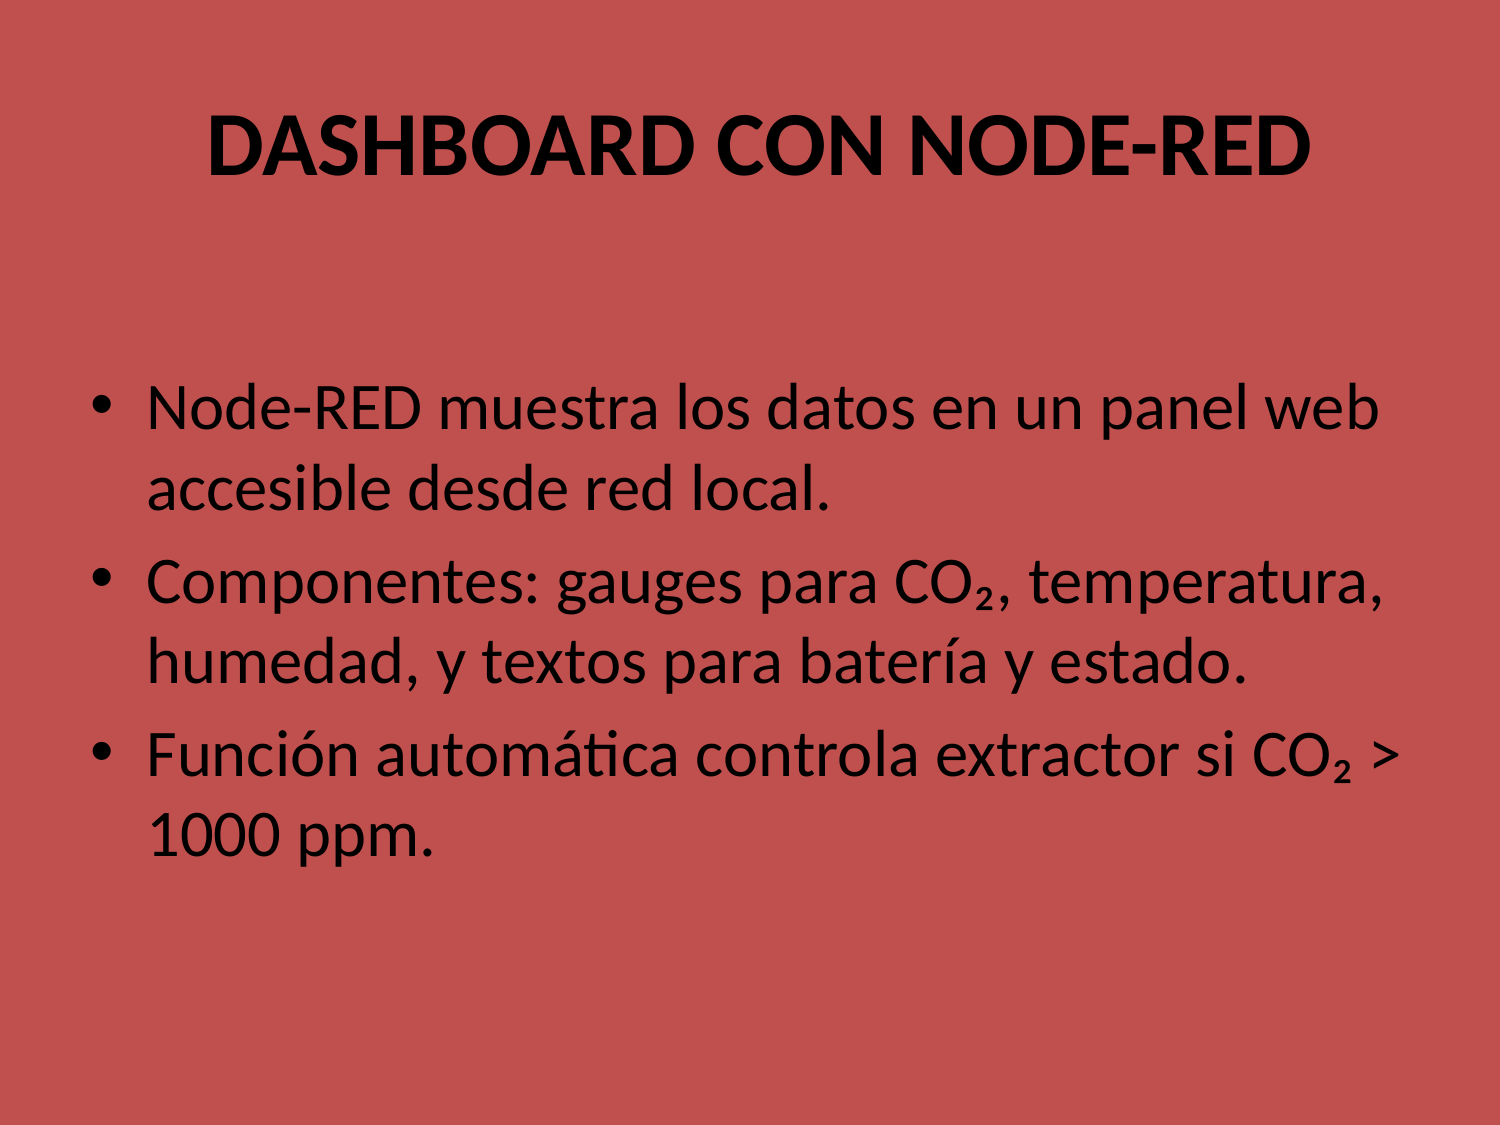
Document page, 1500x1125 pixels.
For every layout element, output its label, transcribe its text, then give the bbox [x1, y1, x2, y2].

list Node-RED muestra los datos en un panel web accesible desde red local. Componentes: gauges para CO₂, temperatura, humedad, y textos para batería y estado. Función automática controla extractor si CO₂ > 1000 ppm. [75, 262, 1425, 1005]
title DASHBOARD CON NODE-RED [75, 45, 1425, 233]
